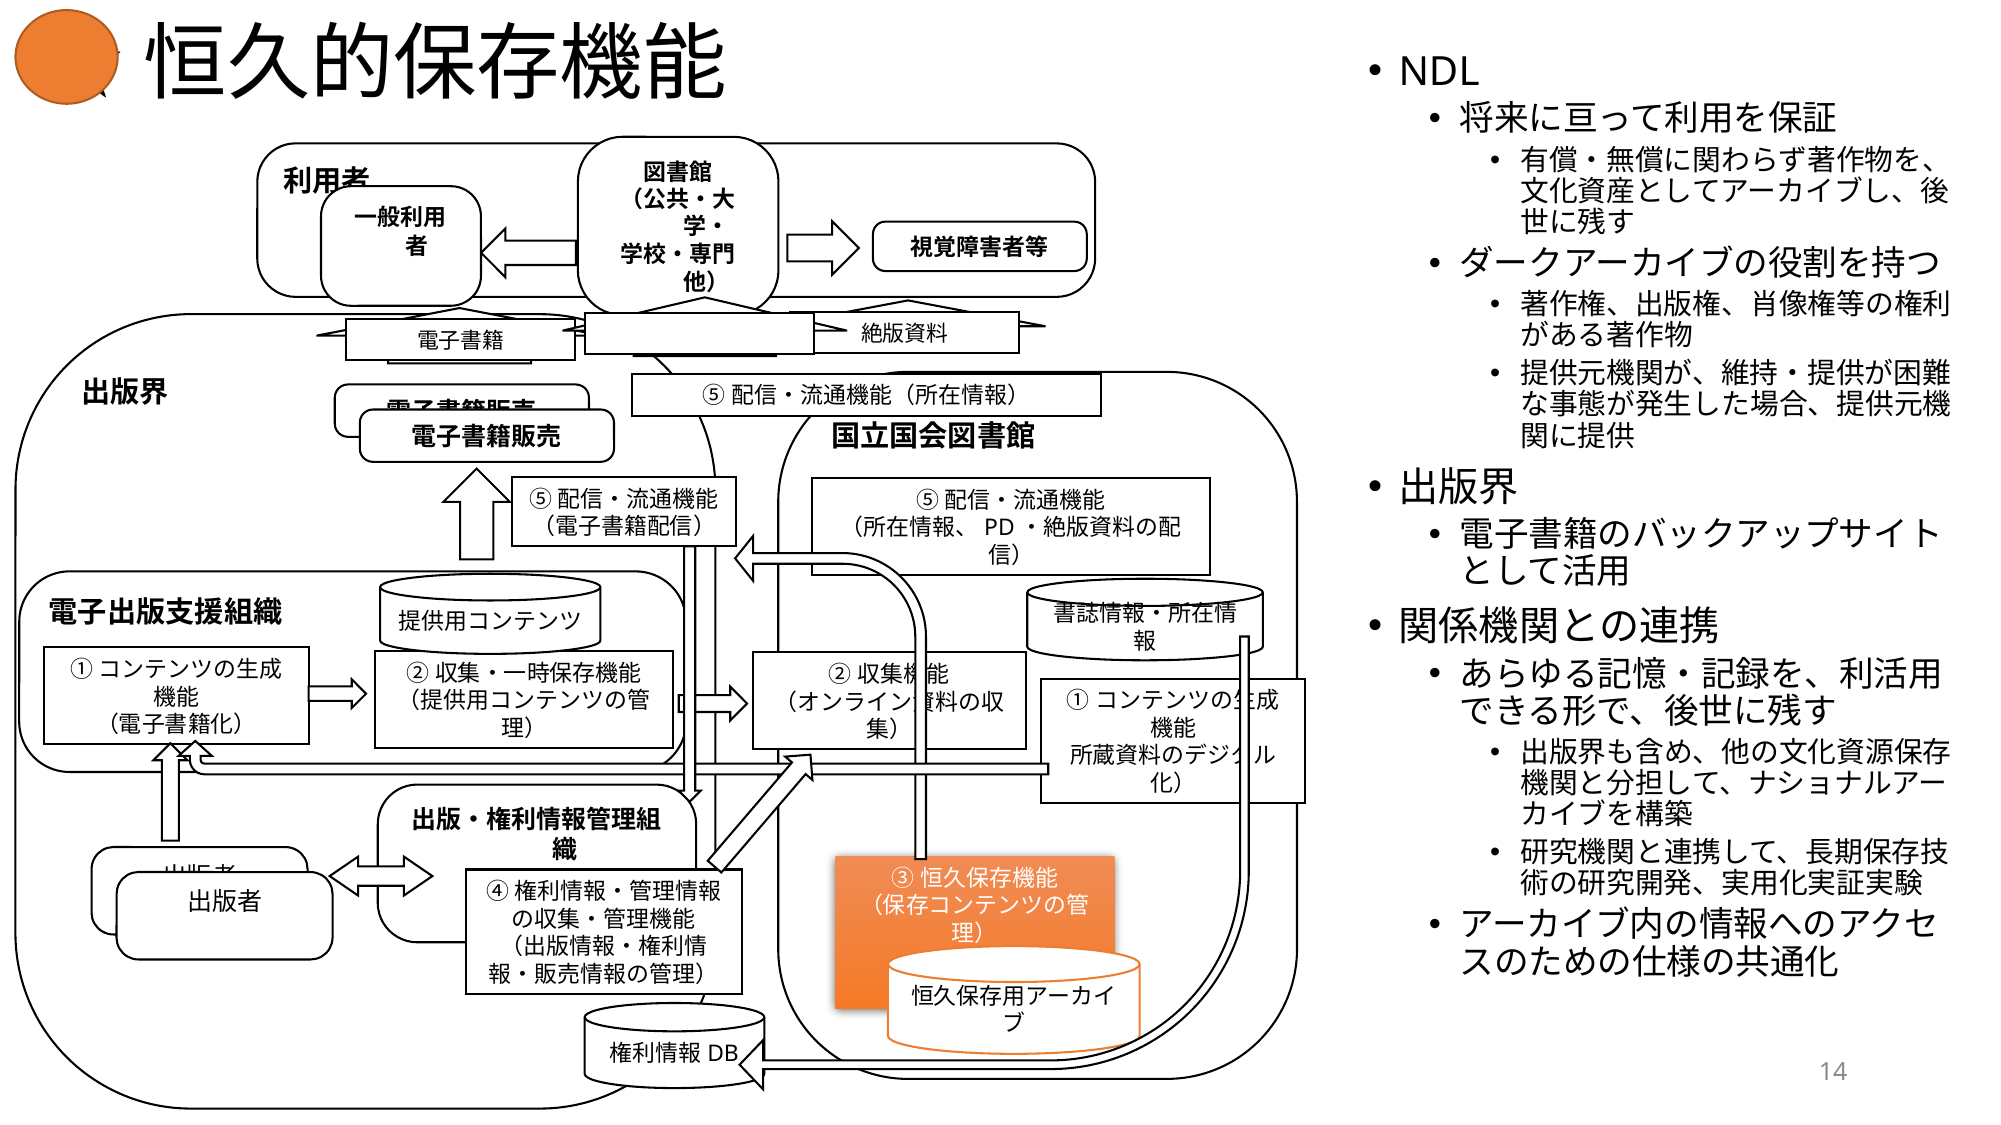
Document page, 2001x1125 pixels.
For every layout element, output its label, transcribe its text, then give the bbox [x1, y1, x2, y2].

text_box 利用者 [759, 142, 1097, 298]
text_box ④権利情報・管理情報の収集・管理機能 （出版情報・権利情報・販売情報の管理） [465, 868, 743, 995]
text_box 国立国会図書館 [777, 370, 1299, 762]
text_box ⑤配信・流通機能 （電子書籍配信） [511, 476, 737, 547]
text_box ⑤配信・流通機能（所在情報） [631, 373, 1102, 417]
text_box [150, 741, 188, 842]
text_box 絶版資料 [789, 311, 1020, 354]
text_box 書誌情報・所在情報 [1026, 577, 1264, 662]
text_box 視覚障害者等 [871, 220, 1088, 273]
text_box ③恒久保存機能 （保存コンテンツの管理） [835, 856, 1115, 1009]
text_box ②収集・一時保存機能 （提供用コンテンツの管理） [374, 650, 674, 749]
text_box [562, 324, 584, 332]
text_box 電子出版支援組織 [18, 570, 683, 774]
text_box [815, 322, 848, 332]
text_box [327, 854, 435, 898]
text_box [440, 467, 511, 561]
text_box [813, 762, 1050, 776]
text_box 国立国会図書館 [777, 776, 1106, 1059]
text_box [914, 776, 928, 861]
text_box [1020, 320, 1046, 328]
text_box 出版界 [14, 313, 716, 1110]
text_box ②収集機能 （オンライン資料の収集） [752, 651, 914, 750]
text_box [637, 296, 772, 312]
text_box [677, 694, 683, 714]
text_box [786, 218, 861, 278]
title ☆恒久的保存機能 [20, 4, 748, 127]
text_box [175, 739, 683, 776]
text_box ①コンテンツの生成機能 （電子書籍化） [43, 646, 310, 745]
text_box 電子書籍 [345, 318, 576, 361]
text_box [733, 533, 928, 762]
text_box ①コンテンツの生成機能 所蔵資料のデジタル化） [1040, 678, 1239, 804]
text_box 出版者 [115, 870, 334, 961]
text_box [387, 361, 533, 365]
text_box [14, 9, 119, 105]
text_box 一般利用者 [319, 185, 483, 307]
text_box 利用者 [256, 142, 598, 298]
text_box ②収集機能 （オンライン資料の収集） [928, 651, 1027, 750]
text_box 出版界 [697, 714, 717, 762]
text_box 提供用コンテンツ [379, 572, 602, 655]
text_box 権利情報DB [583, 1001, 766, 1090]
text_box 出版・権利情報管理組織 [376, 783, 698, 944]
list NDL 将来に亘って利用を保証 有償・無償に関わらず著作物を、文化資産としてアーカイブし、後世に残す ダークアーカイブの役割を持つ 著作権、出版権、肖像権等の権利がある著作物 提供元機関が、維持・提供が困難な事態が発生した場合、提供元機関に提供 出版界 電子書籍のバックアップサイトとして活用 関係機関との連携 あらゆる記憶・記録を、利活用できる形で、後世に残す 出版界も含め、他の文化資源保存機関と分担して、ナショナルアーカイブを構築 研究機関と連携して、長期保存技術の研究開発、実用化実証実験 アーカイブ内の情報へのアクセスのための仕様の共通化 [1353, 43, 1974, 1028]
slide_number 14 [1412, 1042, 1863, 1103]
text_box [846, 299, 970, 311]
text_box 出版界 [692, 776, 717, 868]
text_box 国立国会図書館 [928, 776, 1239, 1035]
text_box [738, 635, 1250, 1092]
text_box 恒久保存用アーカイブ [886, 945, 1141, 1055]
text_box 国立国会図書館 [860, 804, 1299, 1080]
text_box [697, 762, 789, 776]
text_box [483, 226, 576, 280]
text_box [307, 676, 368, 711]
text_box [402, 306, 517, 318]
text_box 出版界 [697, 547, 717, 694]
text_box [316, 329, 345, 337]
text_box ①コンテンツの生成機能 所蔵資料のデジタル化） [1250, 678, 1306, 804]
text_box ⑤配信・流通機能 （所在情報、PD・絶版資料の配信） [811, 477, 1211, 576]
text_box 所在情報 [584, 312, 815, 355]
text_box 電子書籍販売 [333, 383, 591, 438]
text_box [676, 545, 704, 804]
text_box [576, 332, 584, 337]
text_box [706, 753, 814, 874]
text_box [697, 684, 749, 723]
text_box 電子書籍販売 [358, 408, 616, 463]
text_box 出版者 [90, 845, 309, 936]
text_box 図書館 （公共・大学・ 学校・専門他） [576, 135, 780, 312]
